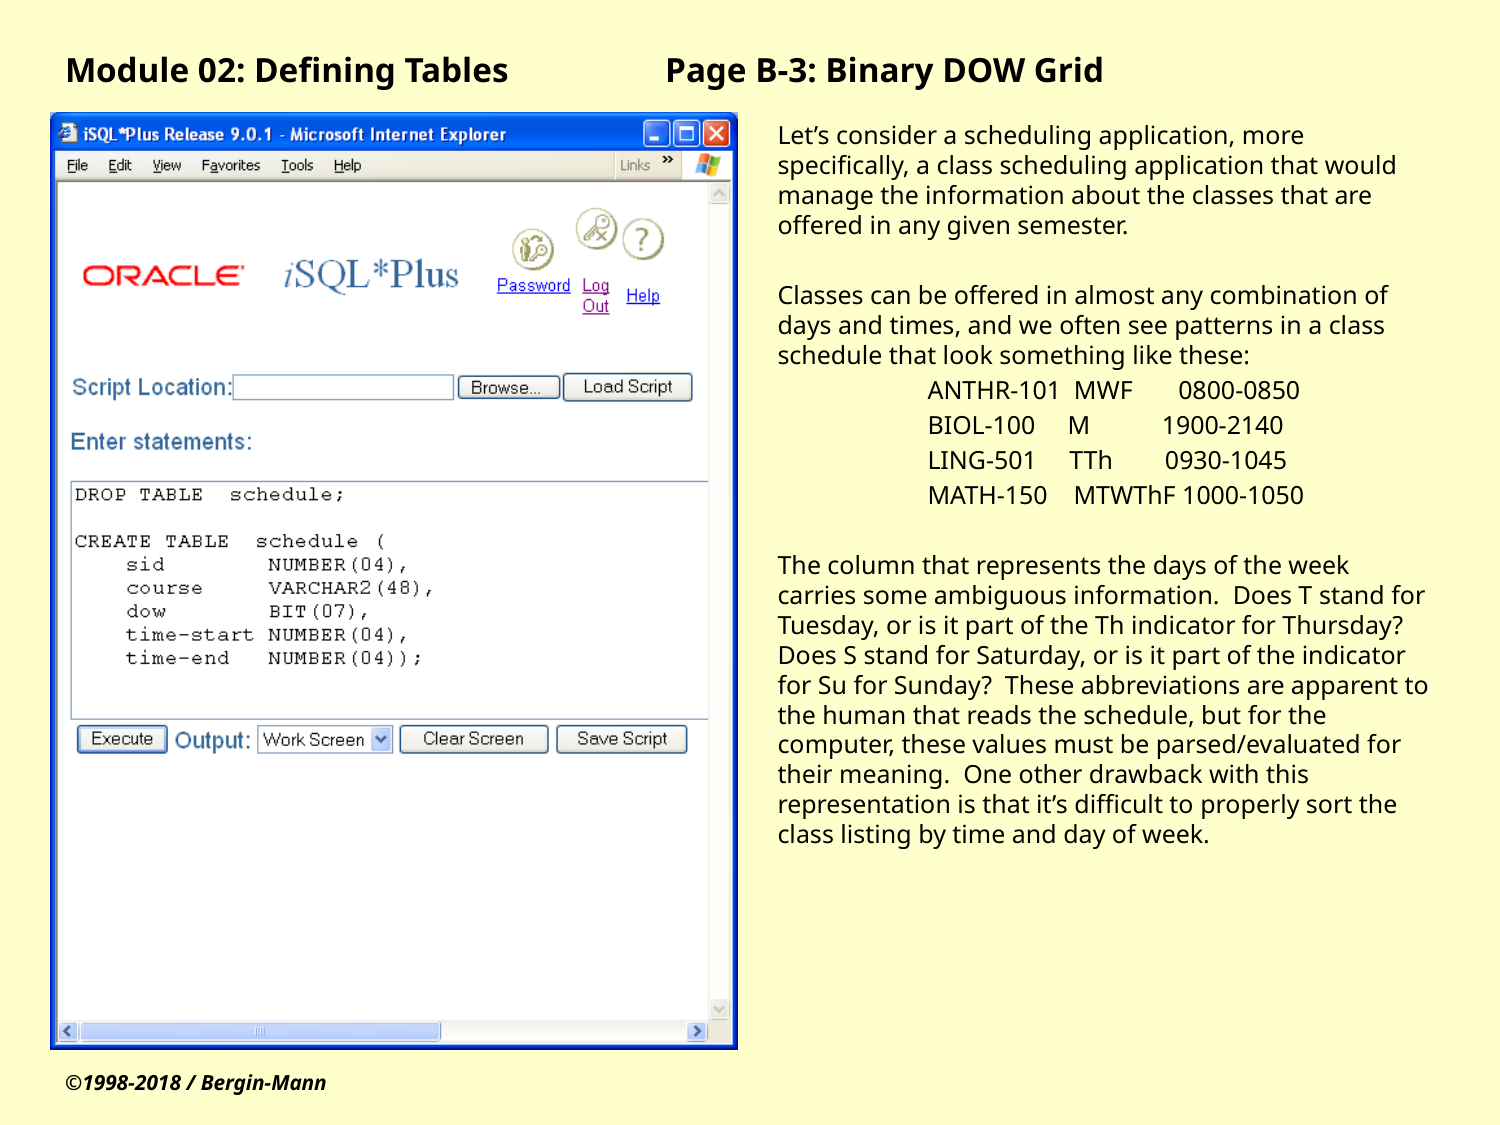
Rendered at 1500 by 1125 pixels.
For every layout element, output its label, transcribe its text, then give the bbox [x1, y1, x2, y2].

title Module 02: Defining Tables Page B-3: Binary DOW Grid [50, 37, 1450, 100]
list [49, 112, 738, 1051]
slide_number ©1998-2018 / Bergin-Mann [50, 1062, 425, 1100]
list Let’s consider a scheduling application, more specifically, a class scheduling application that would manage the information about the classes that are offered in any given semester. Classes can be offered in almost any combination of days and times, and we often see patterns in a class schedule that look something like these: ANTHR-101 MWF 0800-0850 BIOL-100 M 1900-2140 LING-501 TTh 0930-1045 MATH-150 MTWThF 1000-1050 The column that represents the days of the week carries some ambiguous information. Does T stand for Tuesday, or is it part of the Th indicator for Thursday? Does S stand for Saturday, or is it part of the indicator for Su for Sunday? These abbreviations are apparent to the human that reads the schedule, but for the computer, these values must be parsed/evaluated for their meaning. One other drawback with this representation is that it’s difficult to properly sort the class listing by time and day of week. [762, 112, 1450, 1050]
